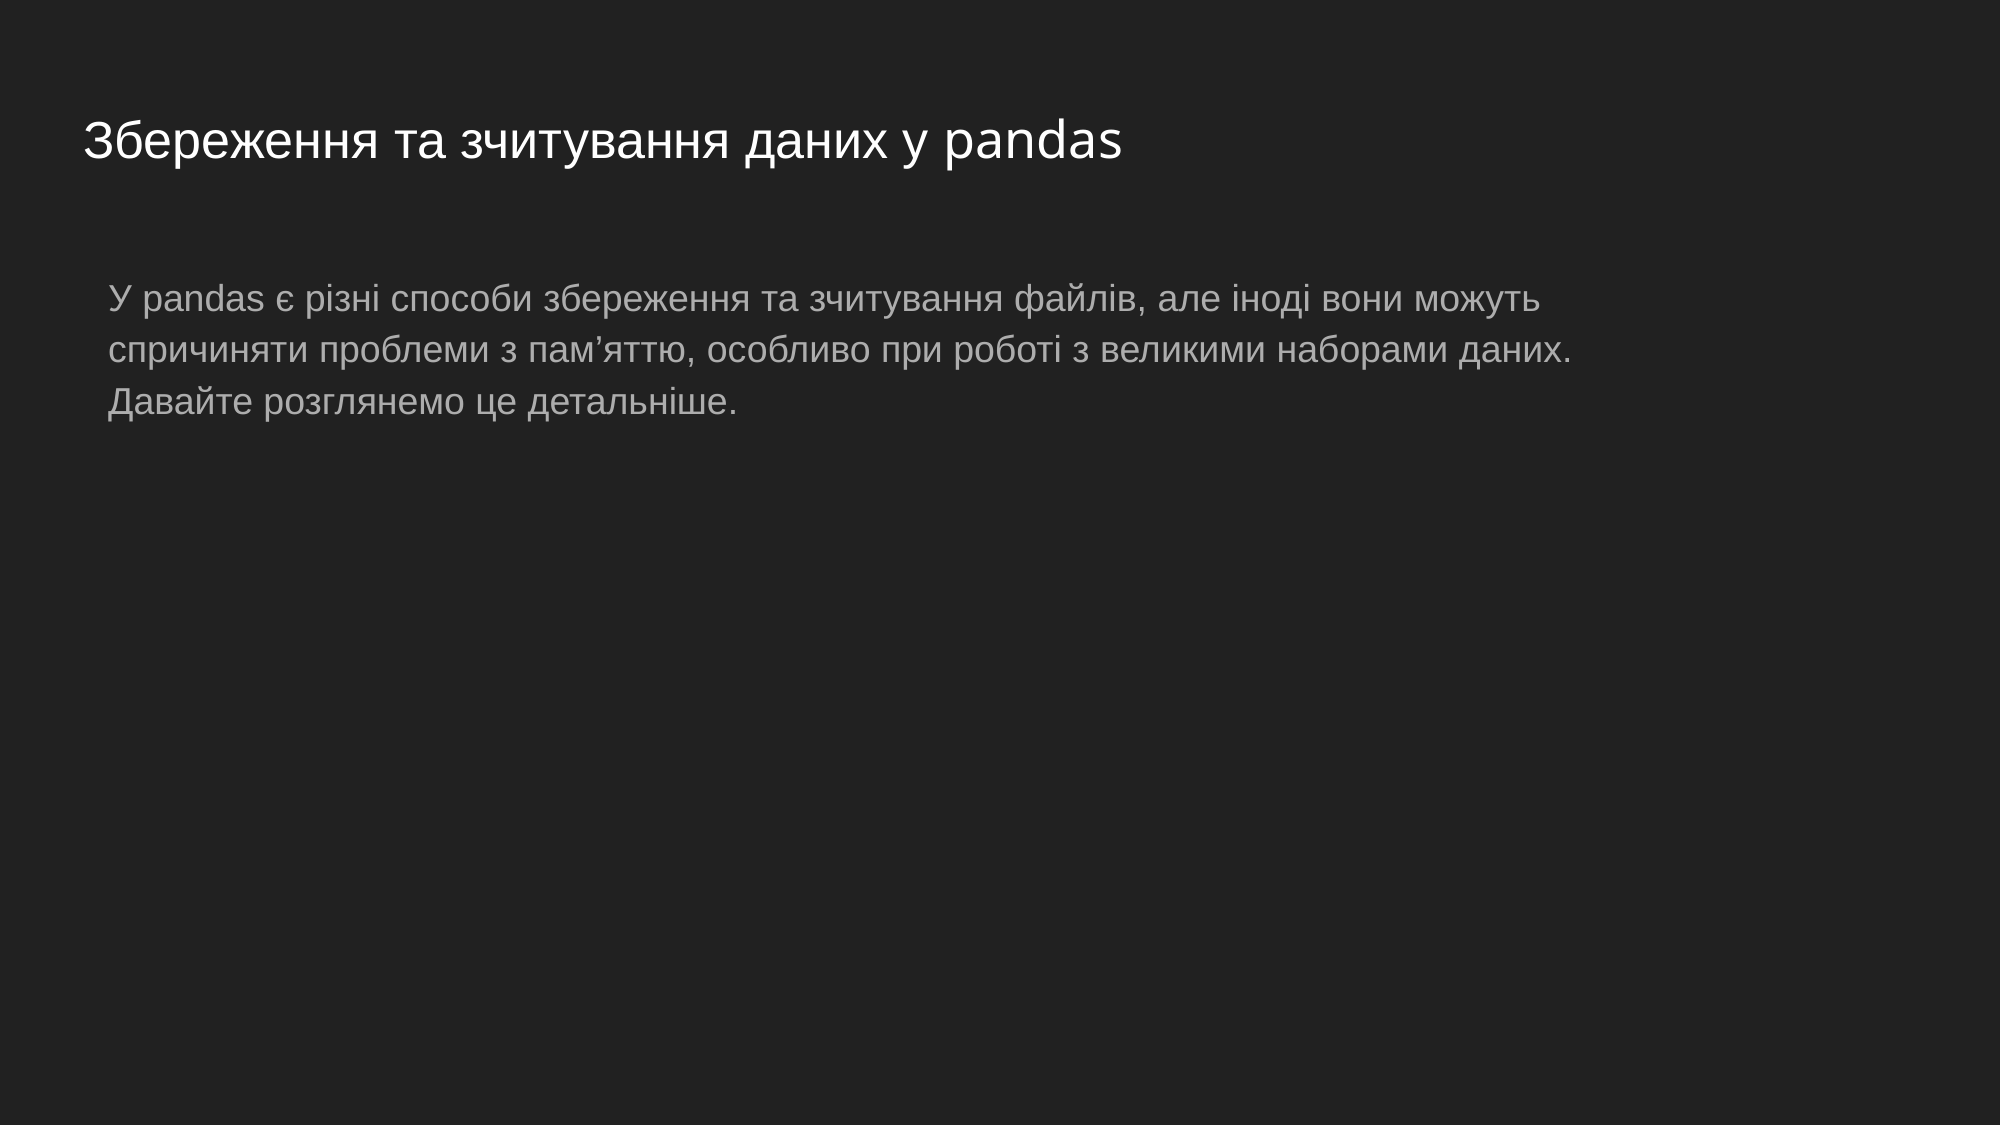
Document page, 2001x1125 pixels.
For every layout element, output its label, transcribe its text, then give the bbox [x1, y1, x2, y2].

title Збереження та зчитування даних у pandas [68, 58, 1144, 262]
list У pandas є різні способи збереження та зчитування файлів, але іноді вони можуть спричиняти проблеми з пам’яттю, особливо при роботі з великими наборами даних. Давайте розглянемо це детальніше. [68, 252, 1596, 604]
